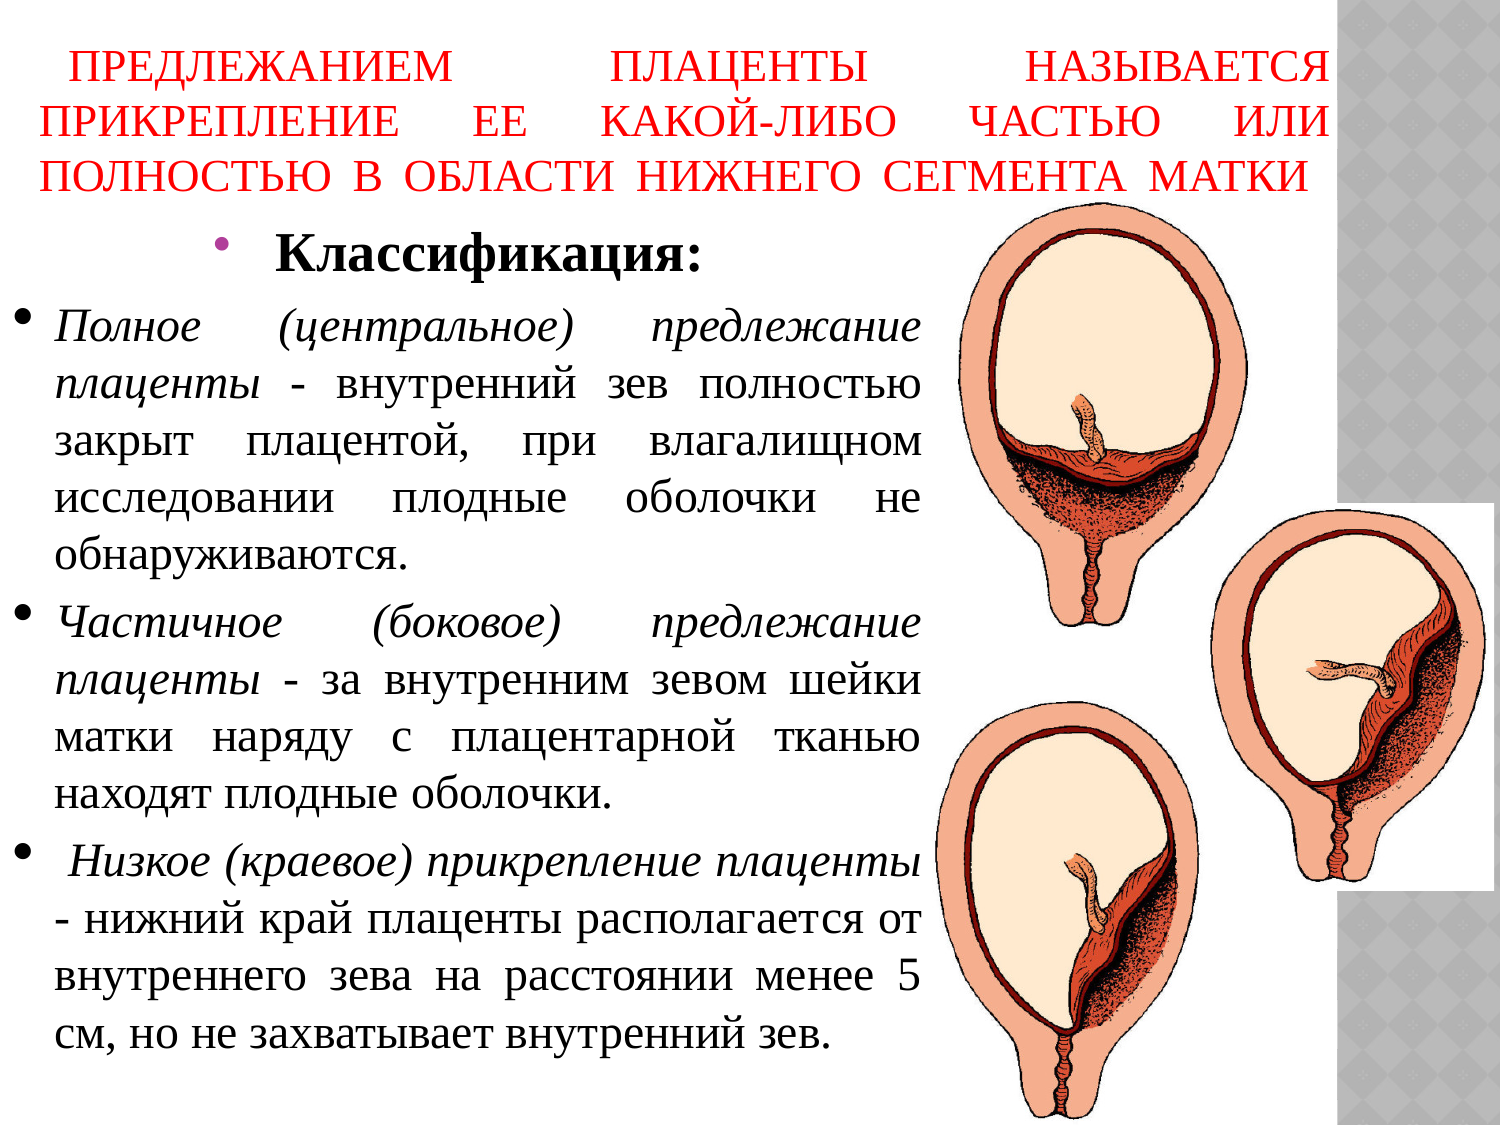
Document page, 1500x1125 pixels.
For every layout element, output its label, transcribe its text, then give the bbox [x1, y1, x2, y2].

title Предлежанием плаценты называется прикрепление ее какой-либо частью или полностью в области нижнего сегмента матки [29, 19, 1341, 291]
list Классификация: Полное (центральное) предлежание плаценты - внутренний зев полностью закрыт плацентой, при влага­лищном исследовании плодные оболочки не обнаруживаются. Частичное (боковое) предлежание плаценты - за внутренним зевом шейки матки наряду с плацентарной тканью находят плодные оболочки. Низкое (краевое) прикрепление плаценты - нижний край плаценты располагает­ся от внутреннего зева на расстоянии менее 5 см, но не захватывает внутренний зев. [0, 208, 939, 1125]
picture [925, 195, 1495, 1125]
